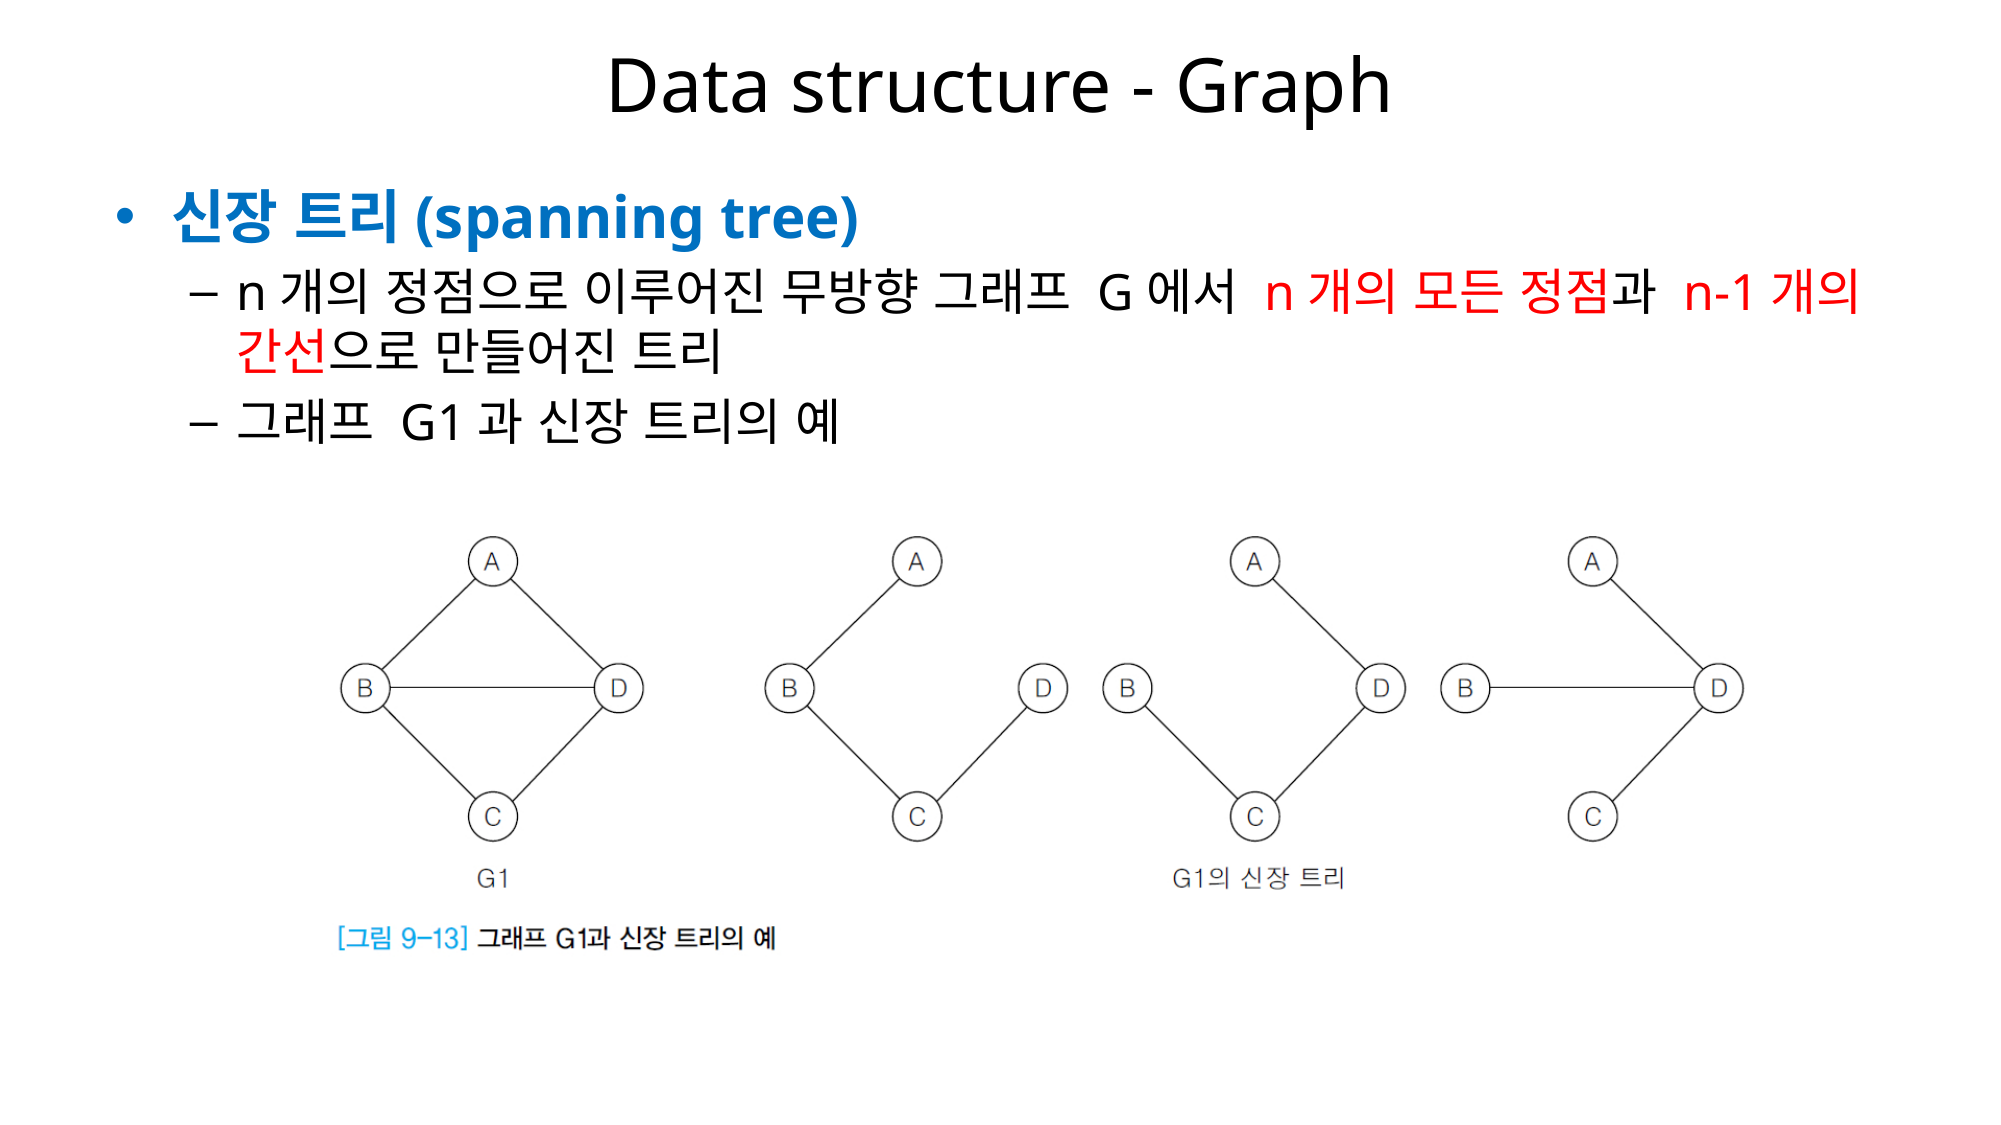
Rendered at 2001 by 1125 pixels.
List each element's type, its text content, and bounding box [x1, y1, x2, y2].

title Data structure - Graph [99, 19, 1900, 147]
list 신장 트리(spanning tree) n개의 정점으로 이루어진 무방향 그래프 G에서 n개의 모든 정점과 n-1개의 간선으로 만들어진 트리 그래프 G1과 신장 트리의 예 [99, 172, 1900, 1024]
picture [323, 530, 1755, 965]
